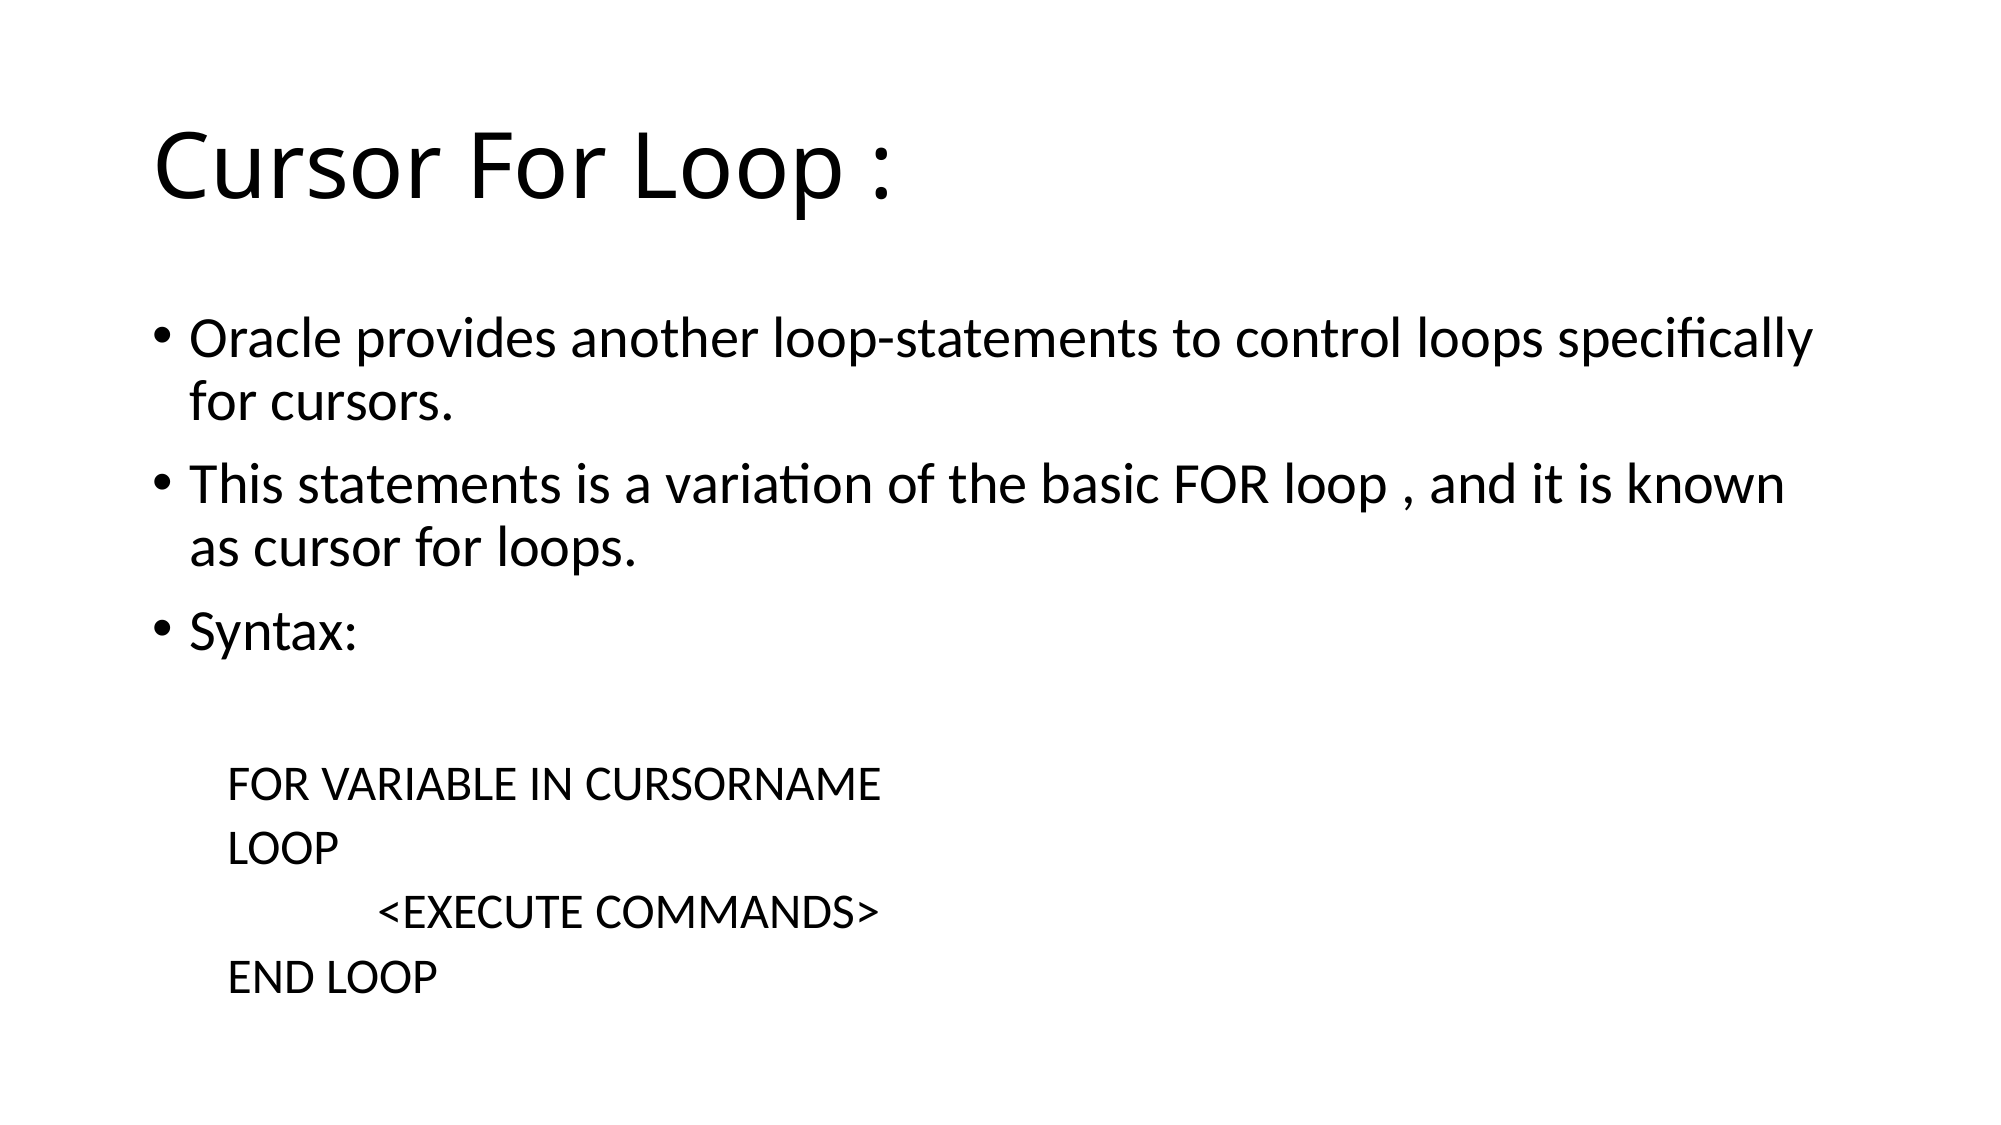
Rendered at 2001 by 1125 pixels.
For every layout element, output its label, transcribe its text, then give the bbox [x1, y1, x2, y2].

list Oracle provides another loop-statements to control loops specifically for cursors. This statements is a variation of the basic FOR loop , and it is known as cursor for loops. Syntax: FOR VARIABLE IN CURSORNAME LOOP <EXECUTE COMMANDS> END LOOP [137, 299, 1863, 1014]
title Cursor For Loop : [137, 59, 1863, 278]
